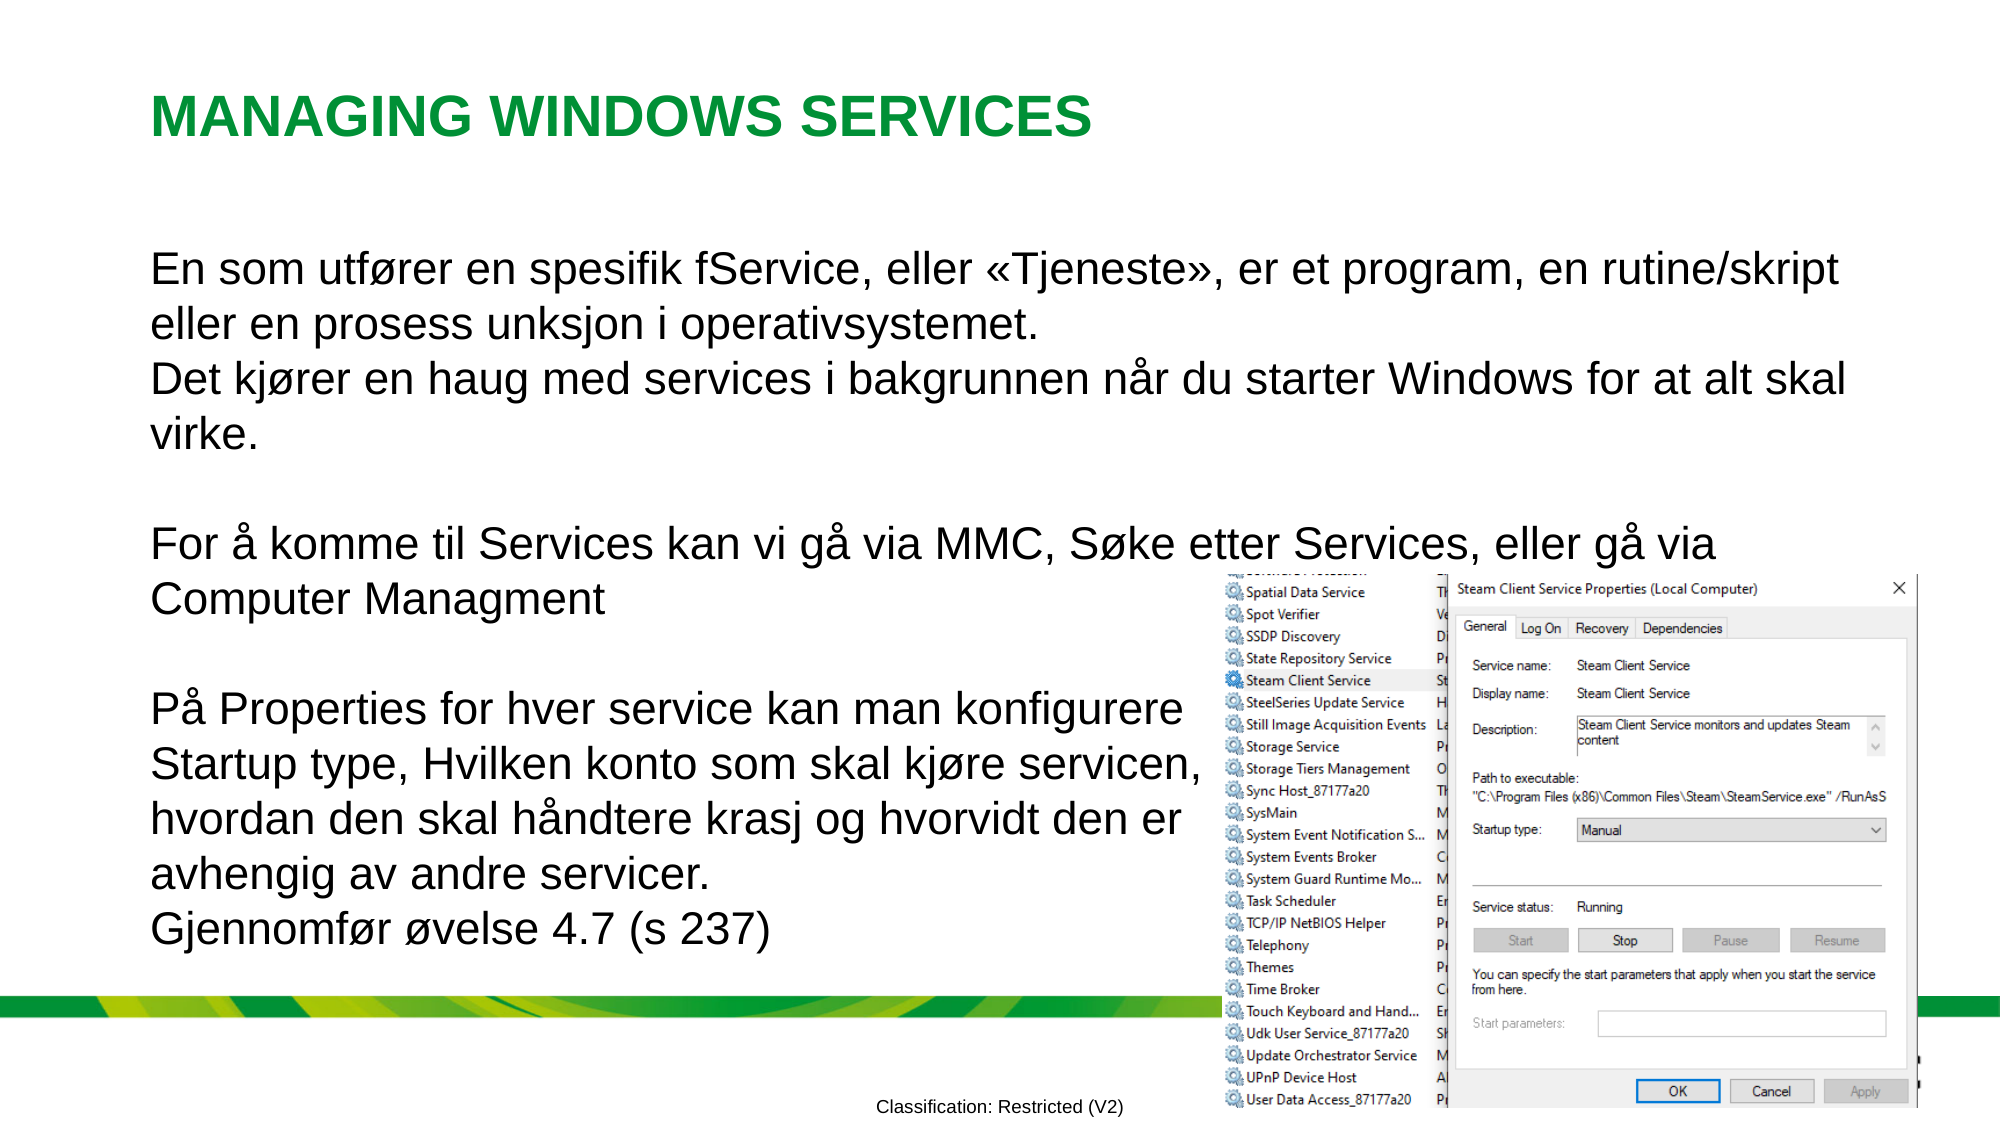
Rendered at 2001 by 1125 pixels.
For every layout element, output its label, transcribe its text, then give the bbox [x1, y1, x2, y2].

list En som utfører en spesifik fService, eller «Tjeneste», er et program, en rutine/skript eller en prosess unksjon i operativsystemet. Det kjører en haug med services i bakgrunnen når du starter Windows for at alt skal virke. For å komme til Services kan vi gå via MMC, Søke etter Services, eller gå via Computer Managment På Properties for hver service kan man konfigurere Startup type, Hvilken konto som skal kjøre servicen, hvordan den skal håndtere krasj og hvorvidt den er avhengig av andre servicer. Gjennomfør øvelse 4.7 (s 237) [135, 231, 1921, 975]
picture [0, 574, 2000, 1125]
title Managing Windows services [135, 77, 1921, 213]
